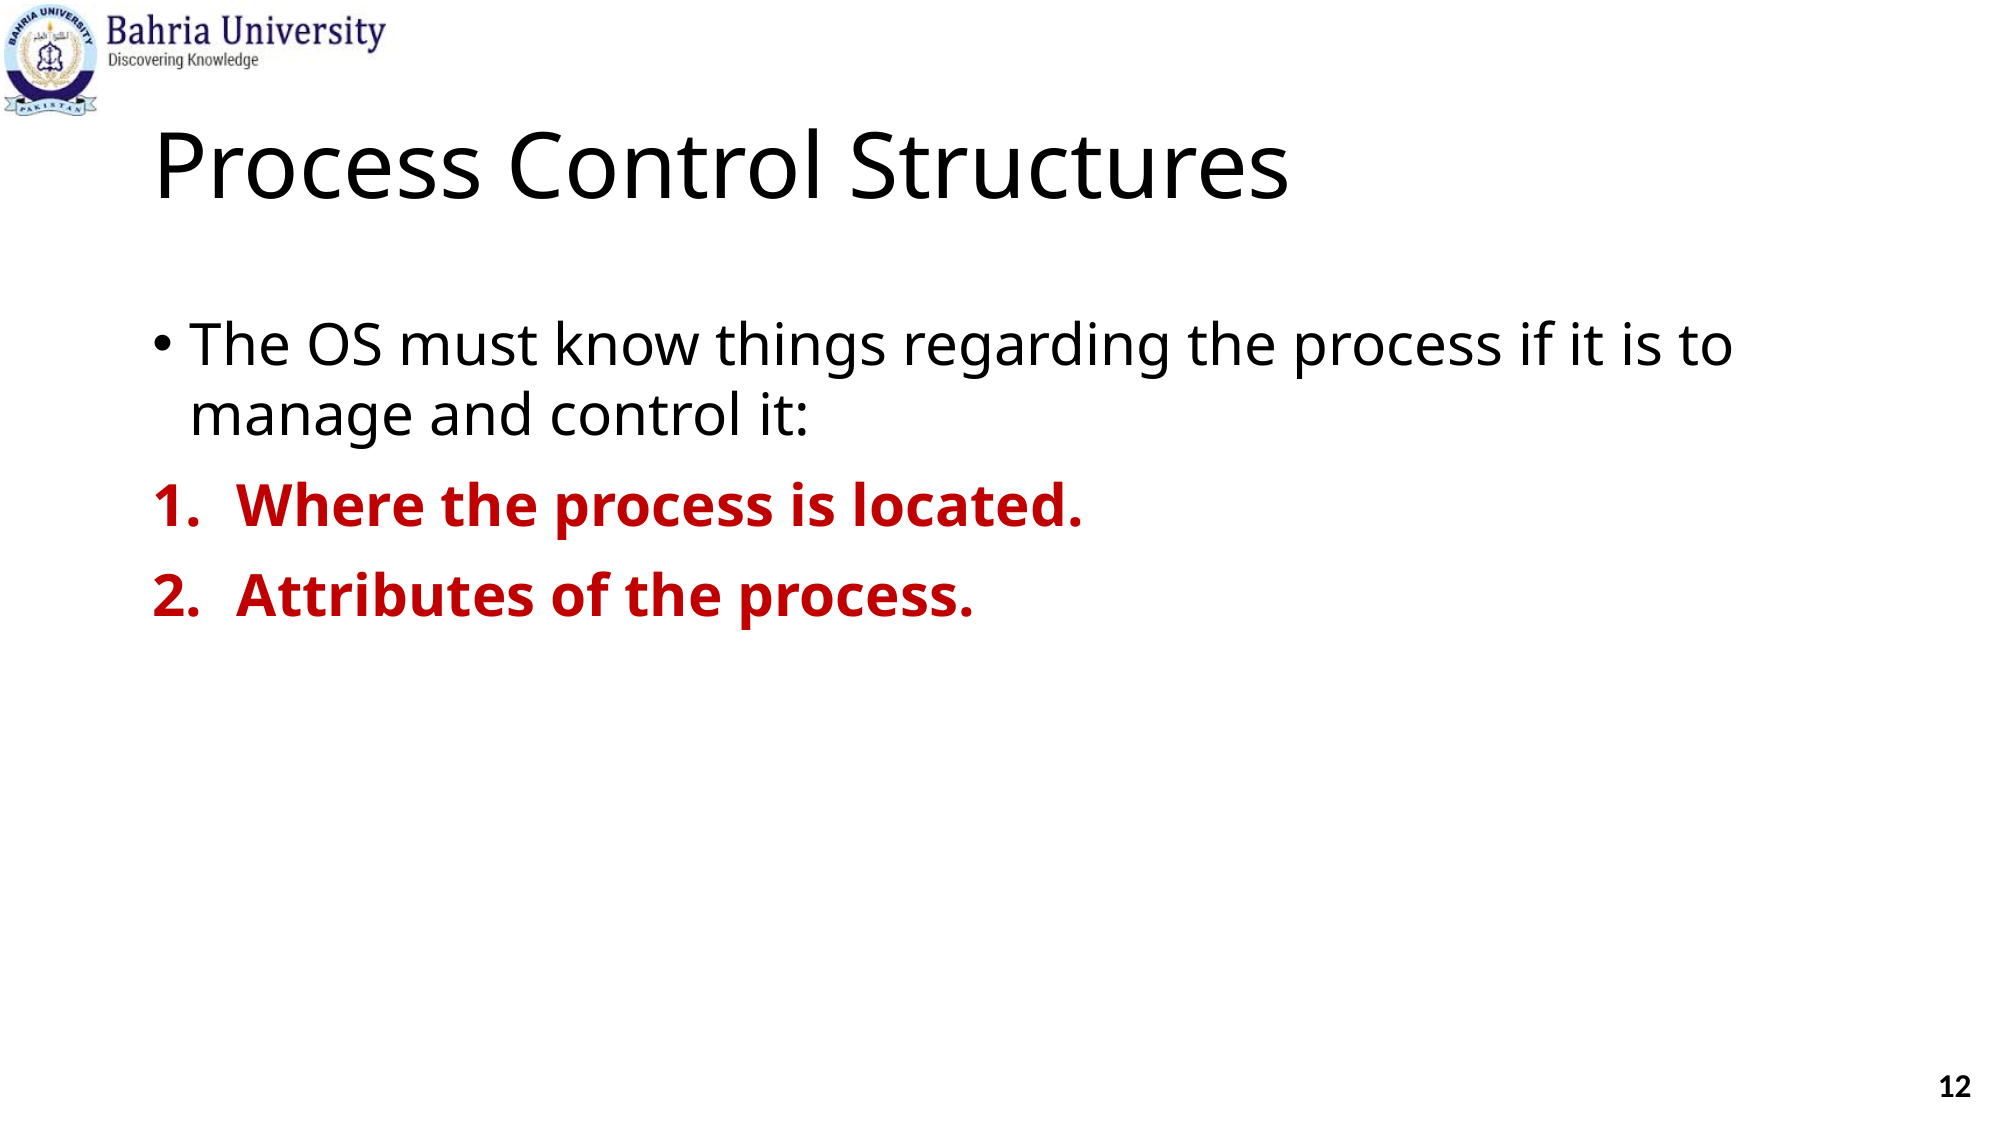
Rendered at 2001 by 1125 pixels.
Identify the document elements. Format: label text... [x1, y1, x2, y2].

title Process Control Structures [137, 59, 1863, 278]
picture [4, 4, 400, 116]
list The OS must know things regarding the process if it is to manage and control it: Where the process is located. Attributes of the process. [137, 299, 1863, 1014]
slide_number 12 [1536, 1054, 1987, 1115]
